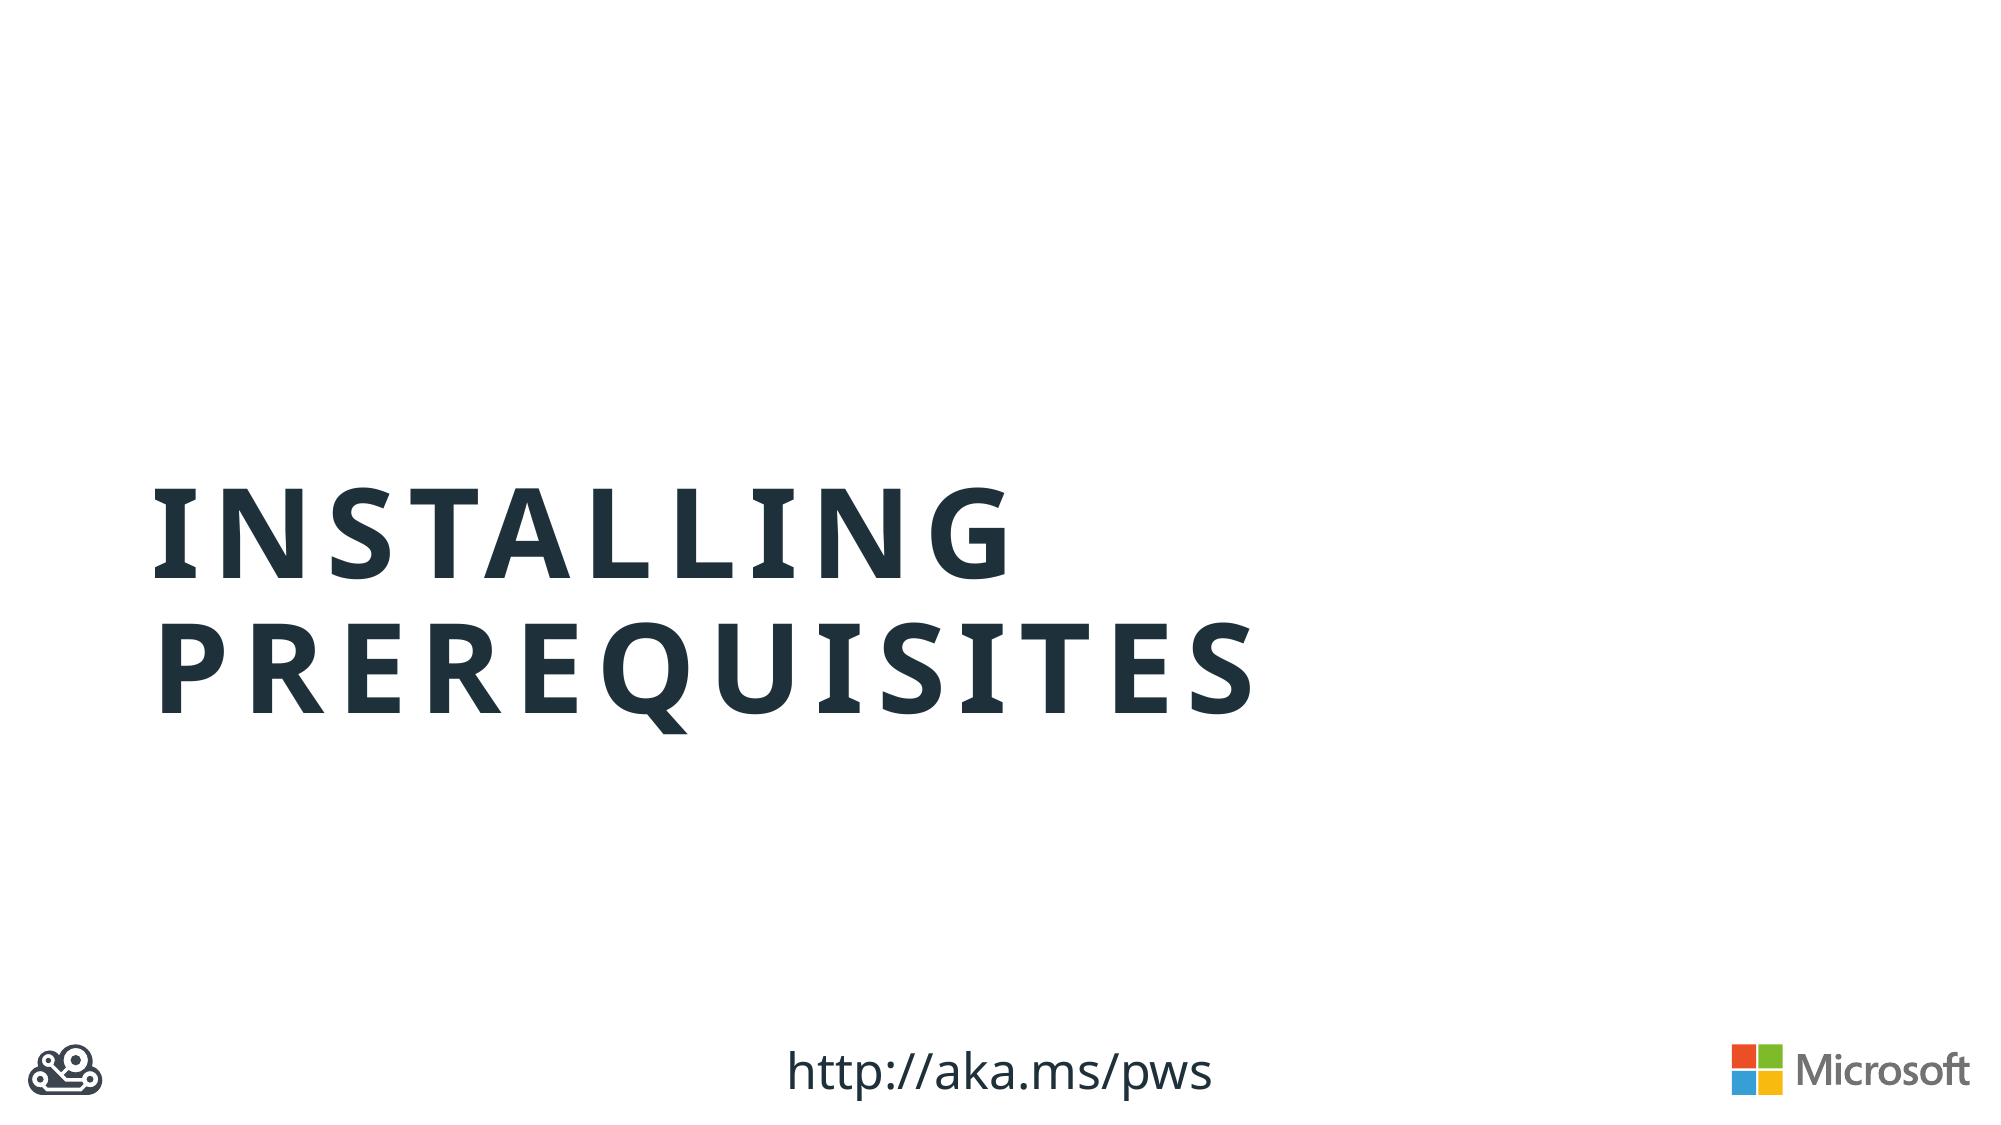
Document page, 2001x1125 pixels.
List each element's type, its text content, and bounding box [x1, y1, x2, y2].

title Installing prerequisites [136, 280, 1862, 749]
